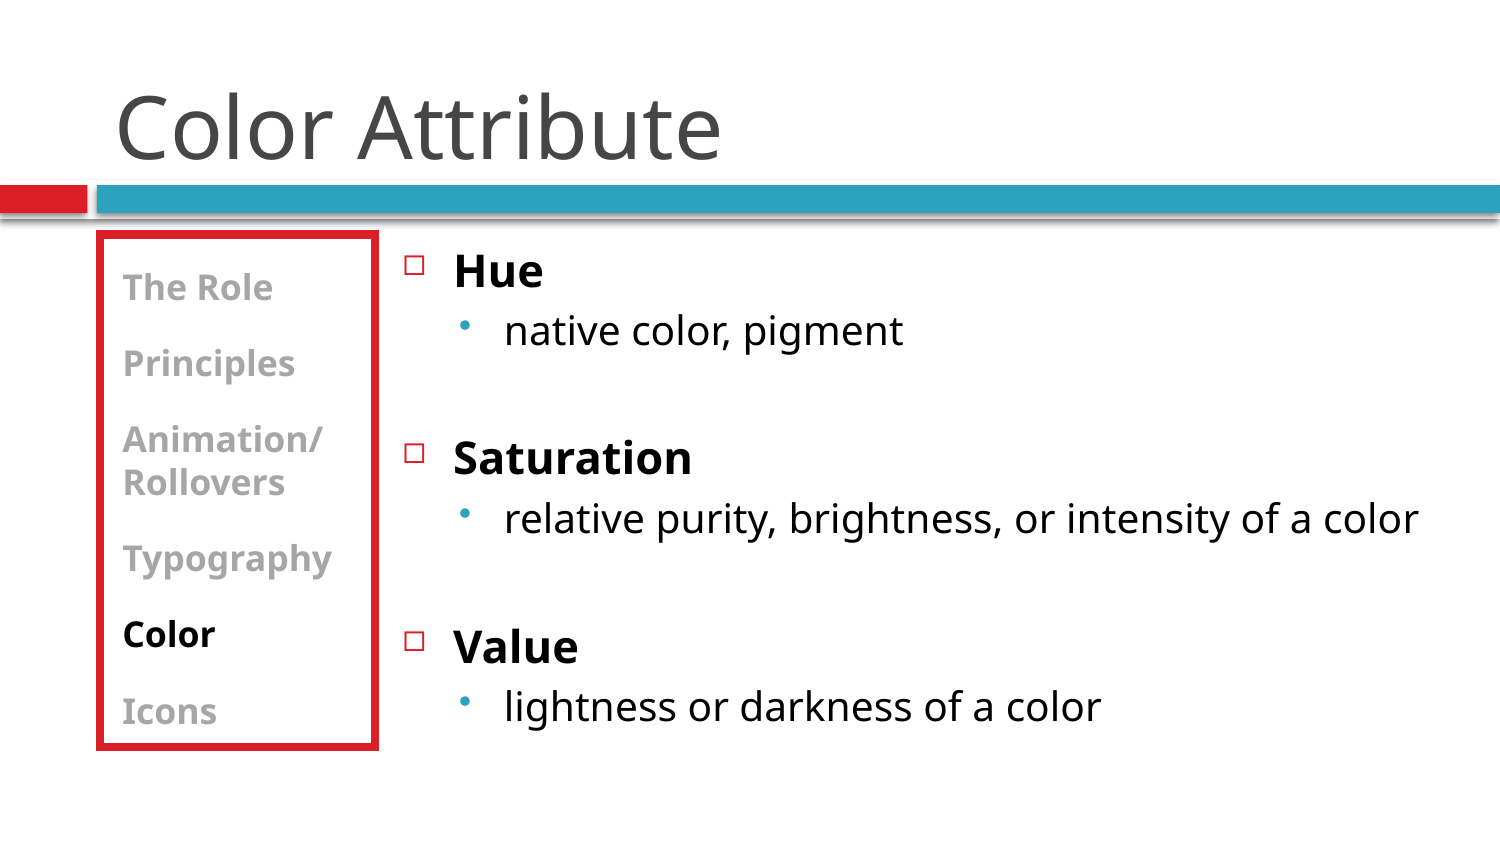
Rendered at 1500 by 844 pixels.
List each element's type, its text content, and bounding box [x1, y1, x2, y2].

list Hue native color, pigment Saturation relative purity, brightness, or intensity of a color Value lightness or darkness of a color [387, 234, 1438, 760]
title Color Attribute [99, 19, 1438, 185]
list The Role Principles Animation/Rollovers Typography Color Icons [96, 230, 379, 751]
